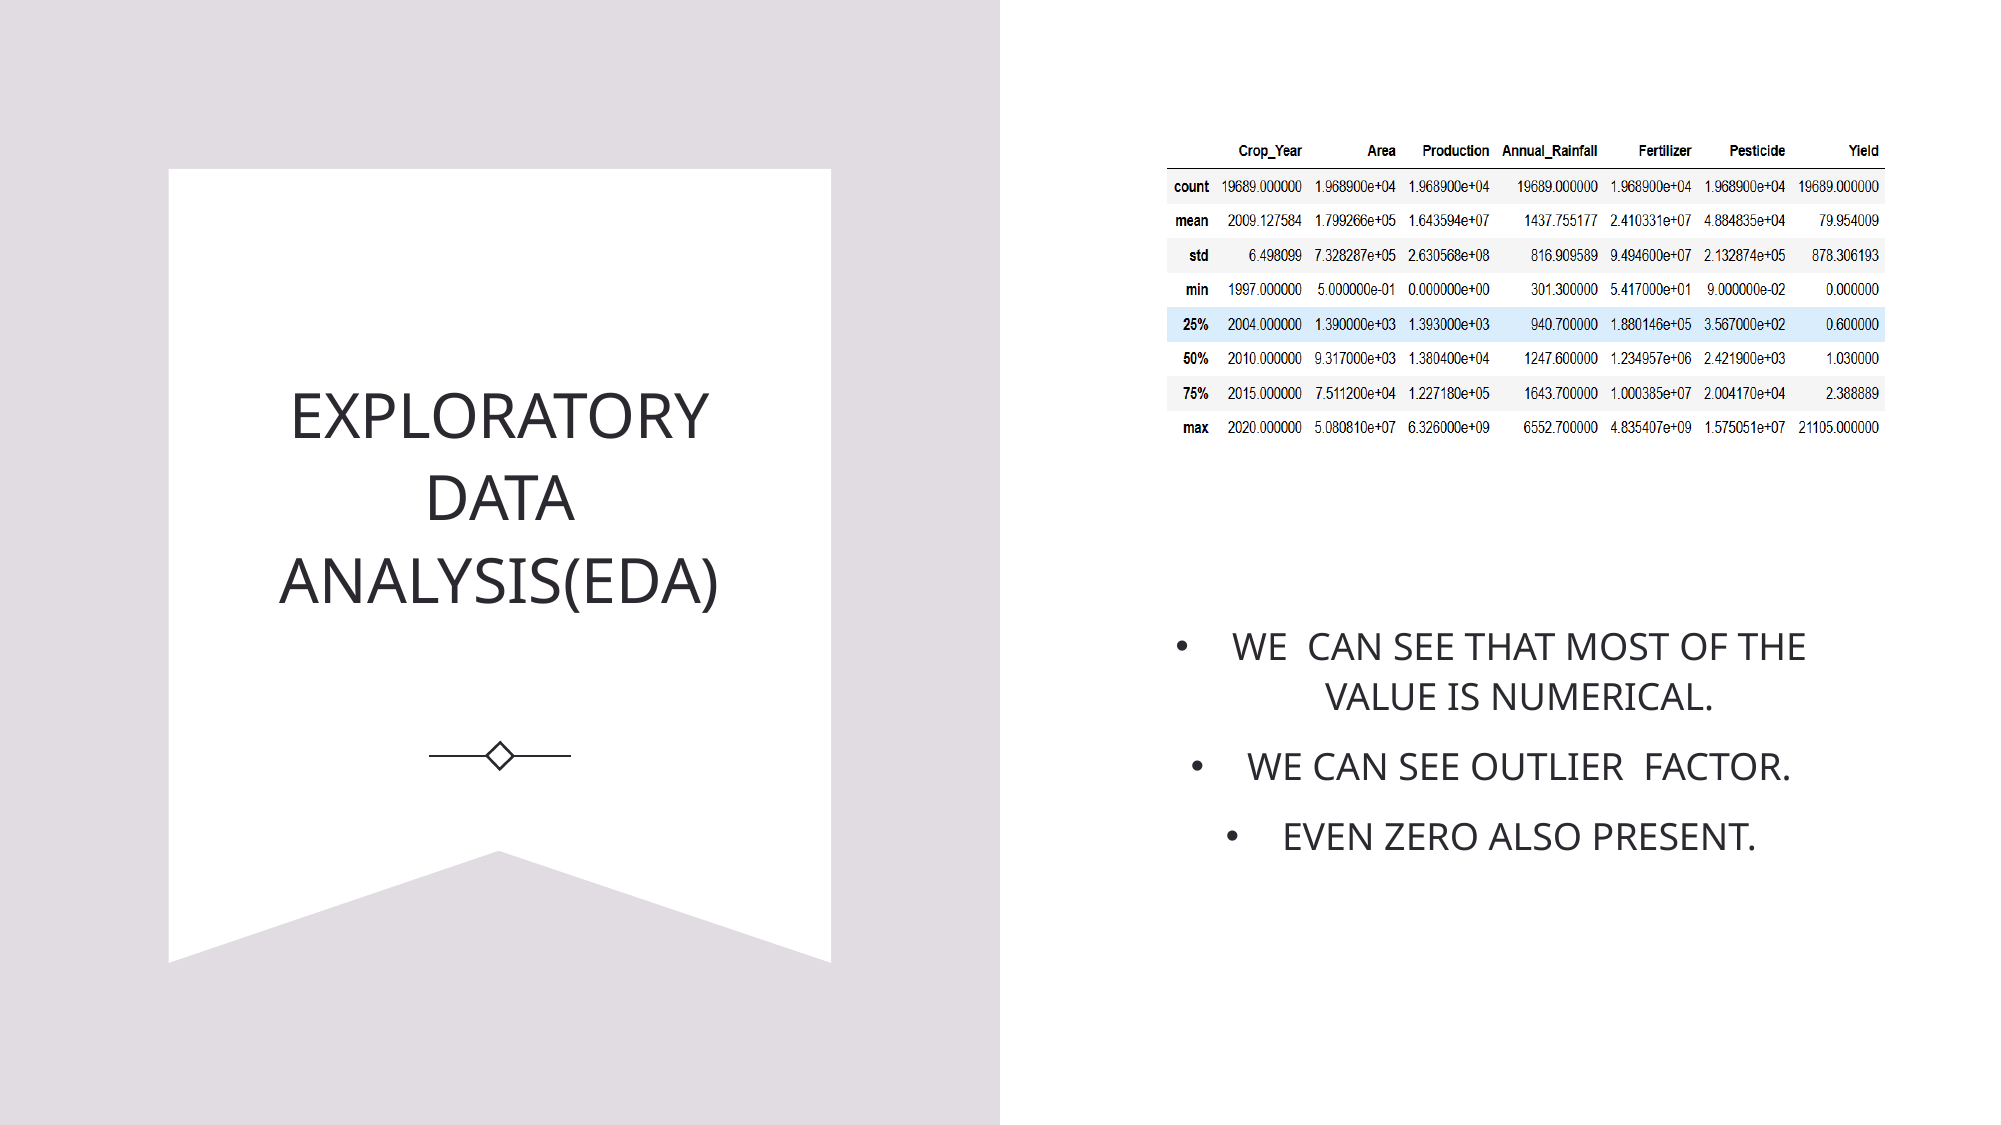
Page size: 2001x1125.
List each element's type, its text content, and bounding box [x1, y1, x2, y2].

title EXPLORATORY DATA ANALYSIS(EDA) [238, 285, 762, 700]
picture [1160, 114, 1899, 449]
text_box [0, 0, 1001, 1125]
text_box [1001, 0, 2000, 1125]
list WE CAN SEE THAT MOST OF THE VALUE IS NUMERICAL. WE CAN SEE OUTLIER FACTOR. EVEN ZERO ALSO PRESENT. [1129, 503, 1854, 973]
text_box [428, 746, 572, 766]
text_box [167, 167, 833, 965]
